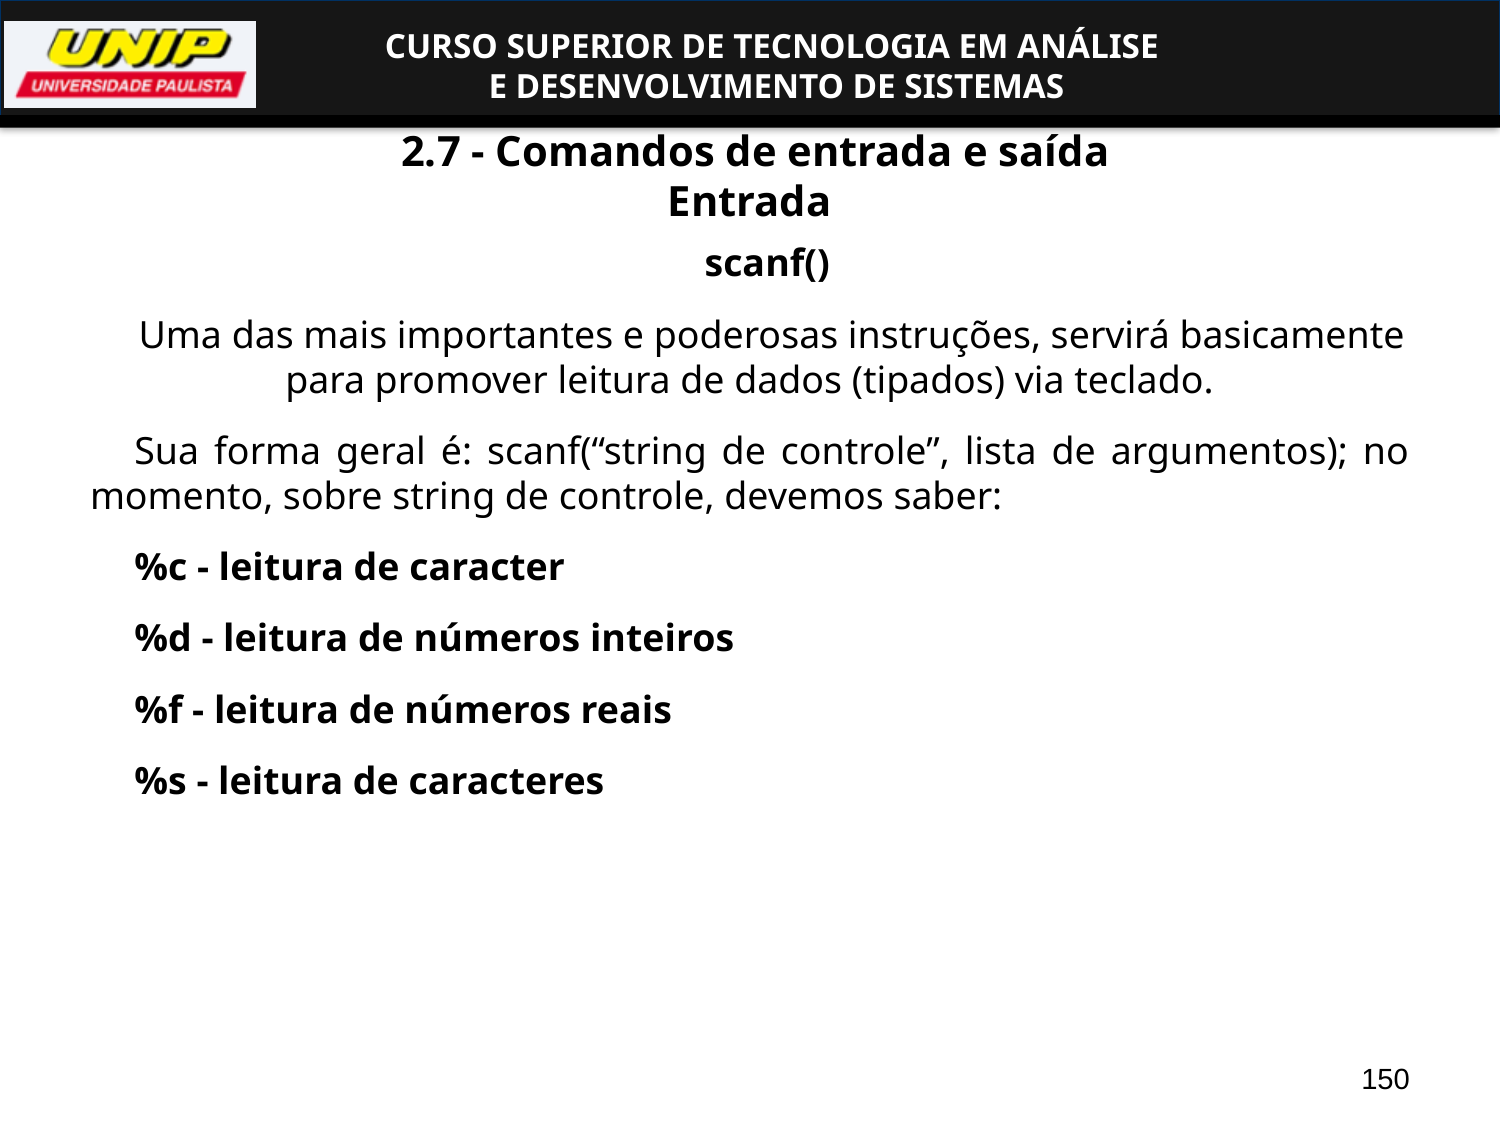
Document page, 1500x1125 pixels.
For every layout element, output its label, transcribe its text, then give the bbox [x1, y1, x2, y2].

picture [4, 21, 256, 108]
list scanf() Uma das mais importantes e poderosas instruções, servirá basicamente para promover leitura de dados (tipados) via teclado. Sua forma geral é: scanf(“string de controle”, lista de argumentos); no momento, sobre string de controle, devemos saber: %c - leitura de caracter %d - leitura de números inteiros %f - leitura de números reais %s - leitura de caracteres [75, 231, 1425, 988]
title 2.7 - Comandos de entrada e saída Entrada [75, 62, 1425, 231]
slide_number 150 [1074, 1024, 1425, 1103]
